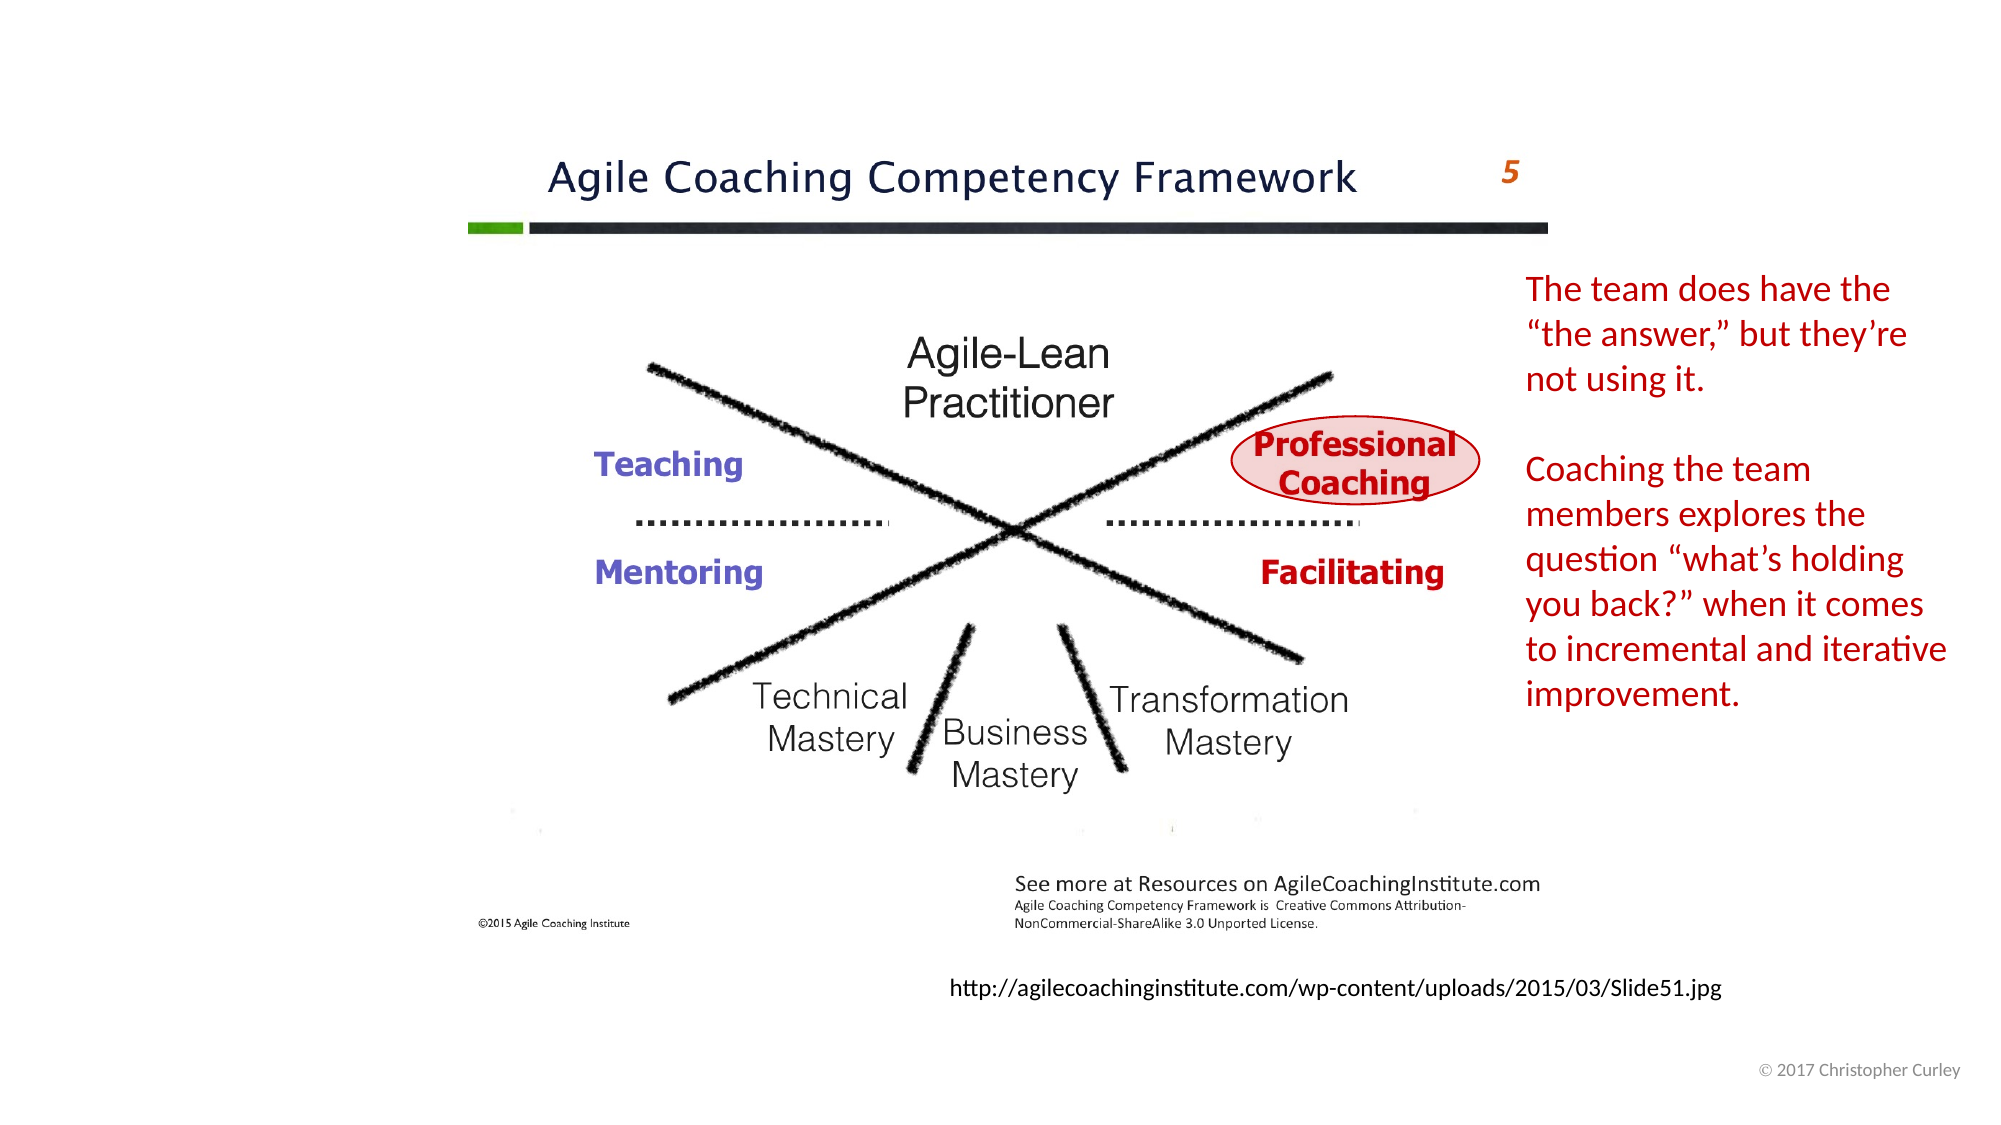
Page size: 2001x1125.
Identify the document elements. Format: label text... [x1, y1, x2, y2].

footer Ⓒ 2017 Christopher Curley [1738, 1039, 1981, 1100]
text_box The team does have the “the answer,” but they’re not using it. Coaching the team members explores the question “what’s holding you back?” when it comes to incremental and iterative improvement. [1548, 256, 1967, 722]
picture [468, 127, 1548, 938]
text_box http://agilecoachinginstitute.com/wp-content/uploads/2015/03/Slide51.jpg [658, 964, 1739, 1009]
